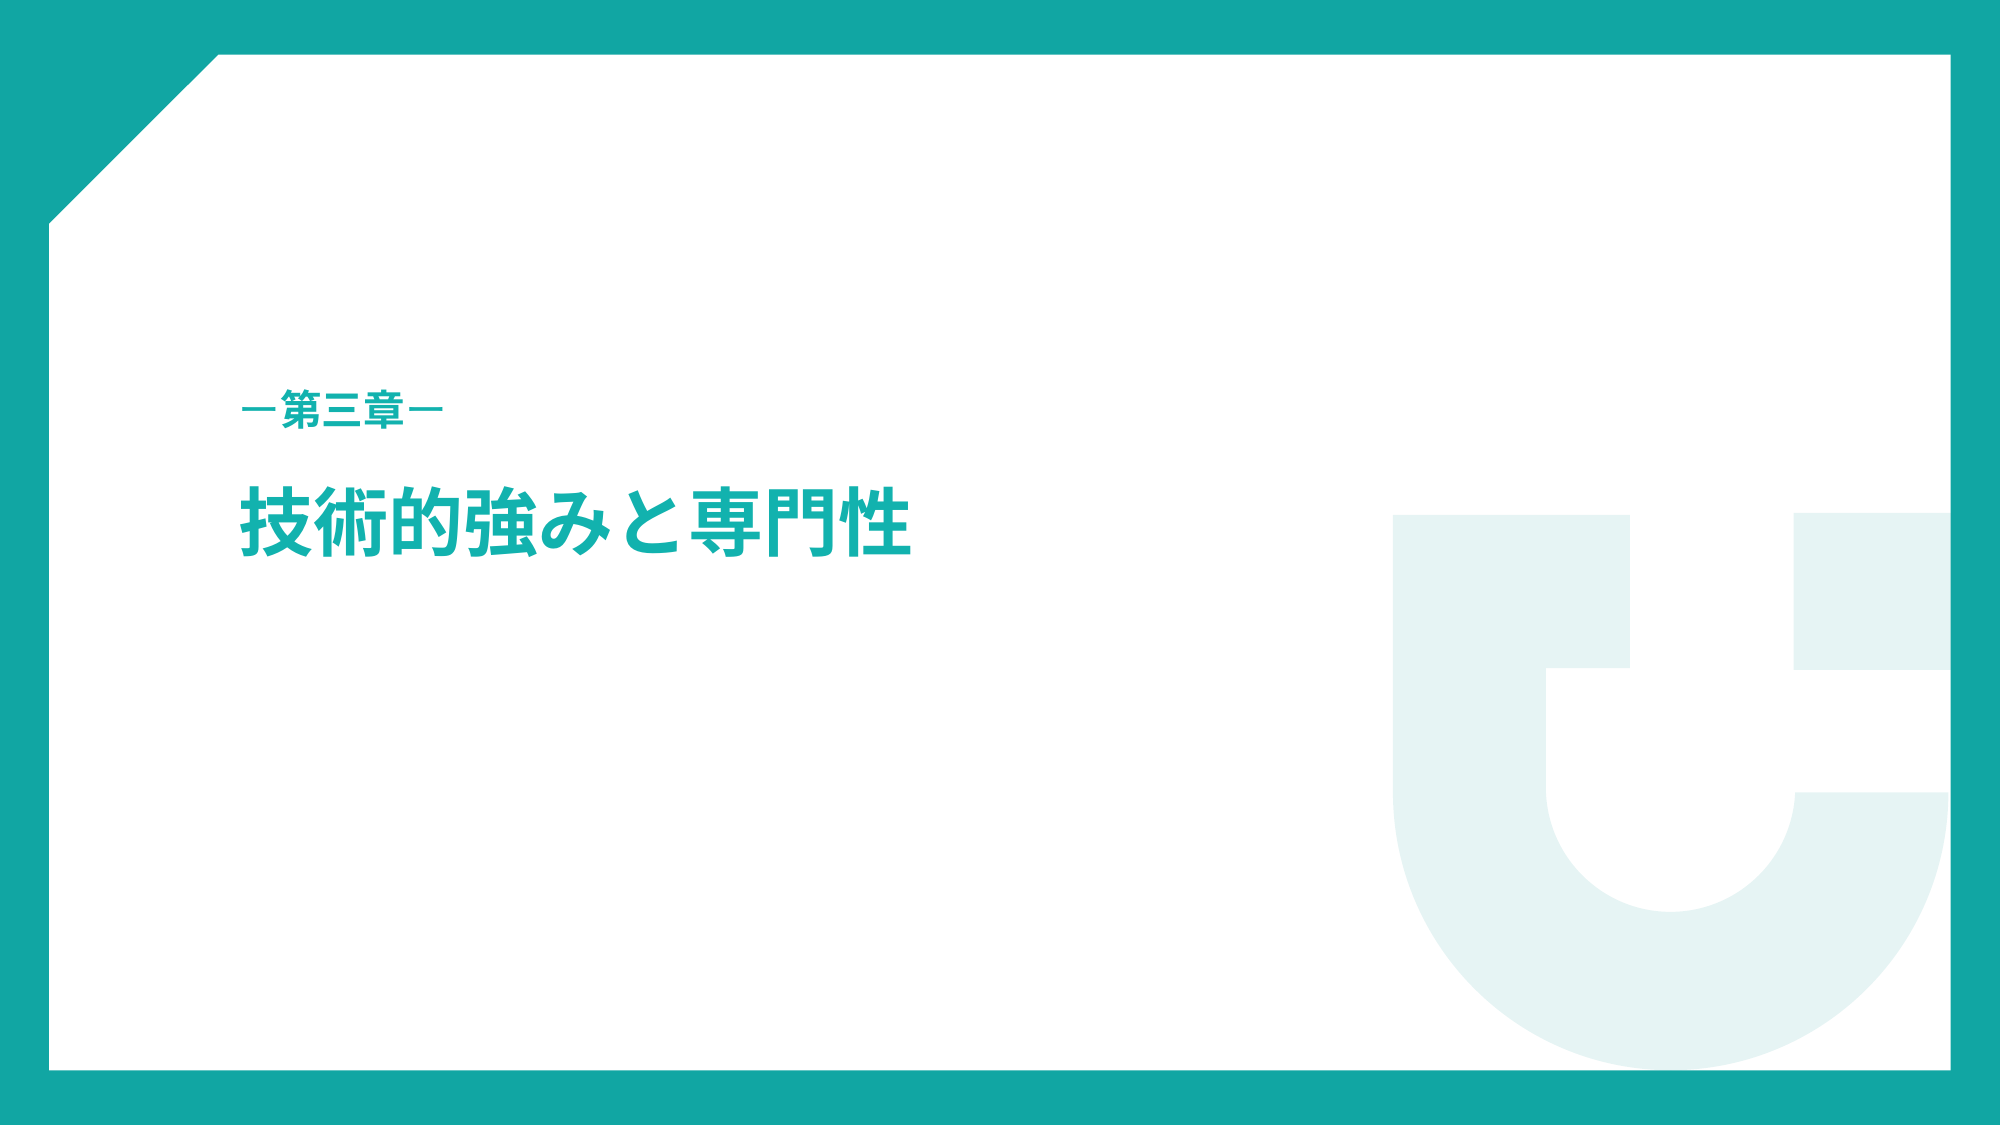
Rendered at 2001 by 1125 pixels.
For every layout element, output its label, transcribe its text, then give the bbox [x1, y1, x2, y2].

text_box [1392, 512, 1951, 1071]
text_box 技術的強みと専門性 [223, 378, 1219, 573]
text_box ー第三章ー [223, 326, 488, 441]
text_box [48, 53, 1952, 1072]
